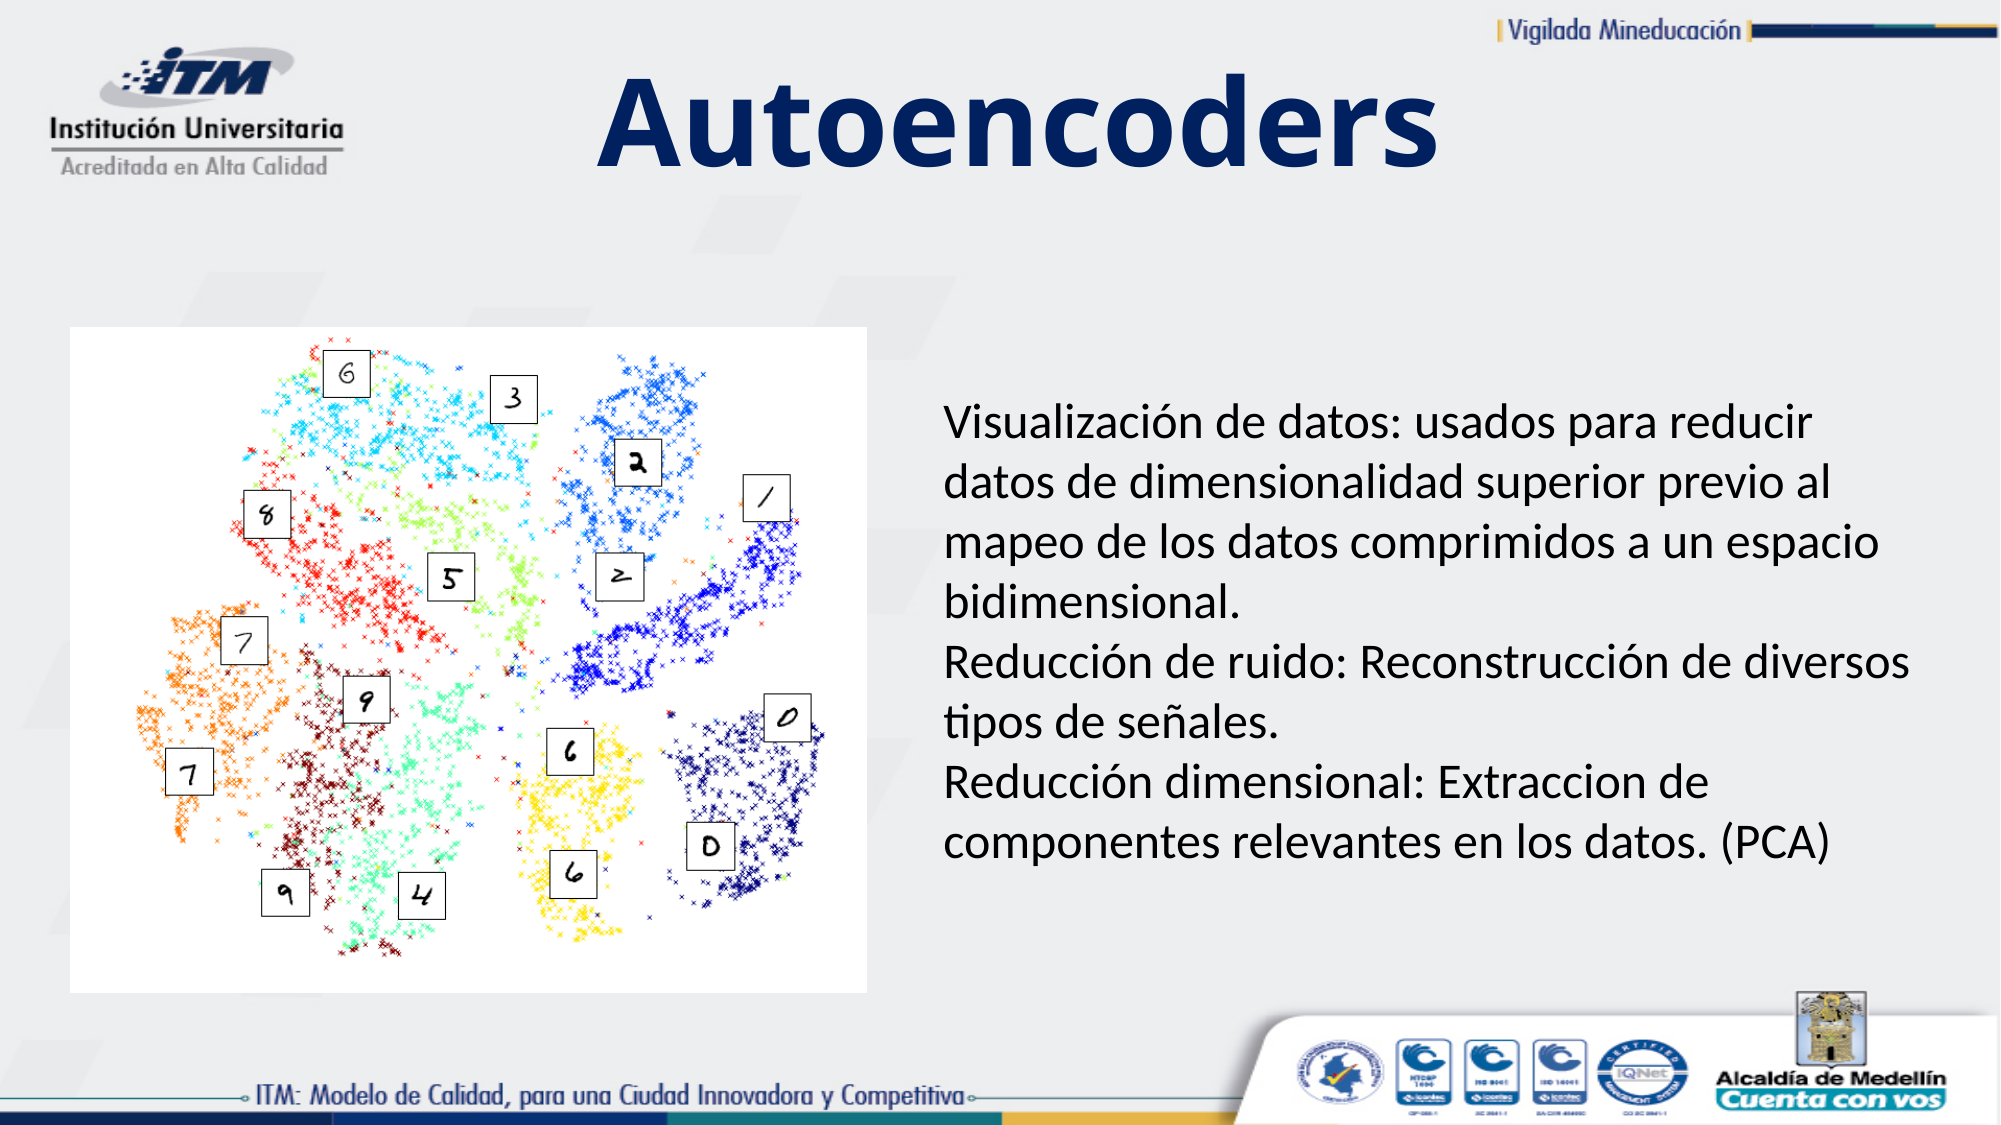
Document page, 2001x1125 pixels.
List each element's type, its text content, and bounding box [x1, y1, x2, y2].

text_box Visualización de datos: usados para reducir datos de dimensionalidad superior previo al mapeo de los datos comprimidos a un espacio bidimensional. Reducción de ruido: Reconstrucción de diversos tipos de señales. Reducción dimensional: Extraccion de componentes relevantes en los datos. (PCA) [928, 380, 1929, 876]
title Autoencoders [169, 65, 1870, 198]
picture [0, 0, 2001, 1125]
